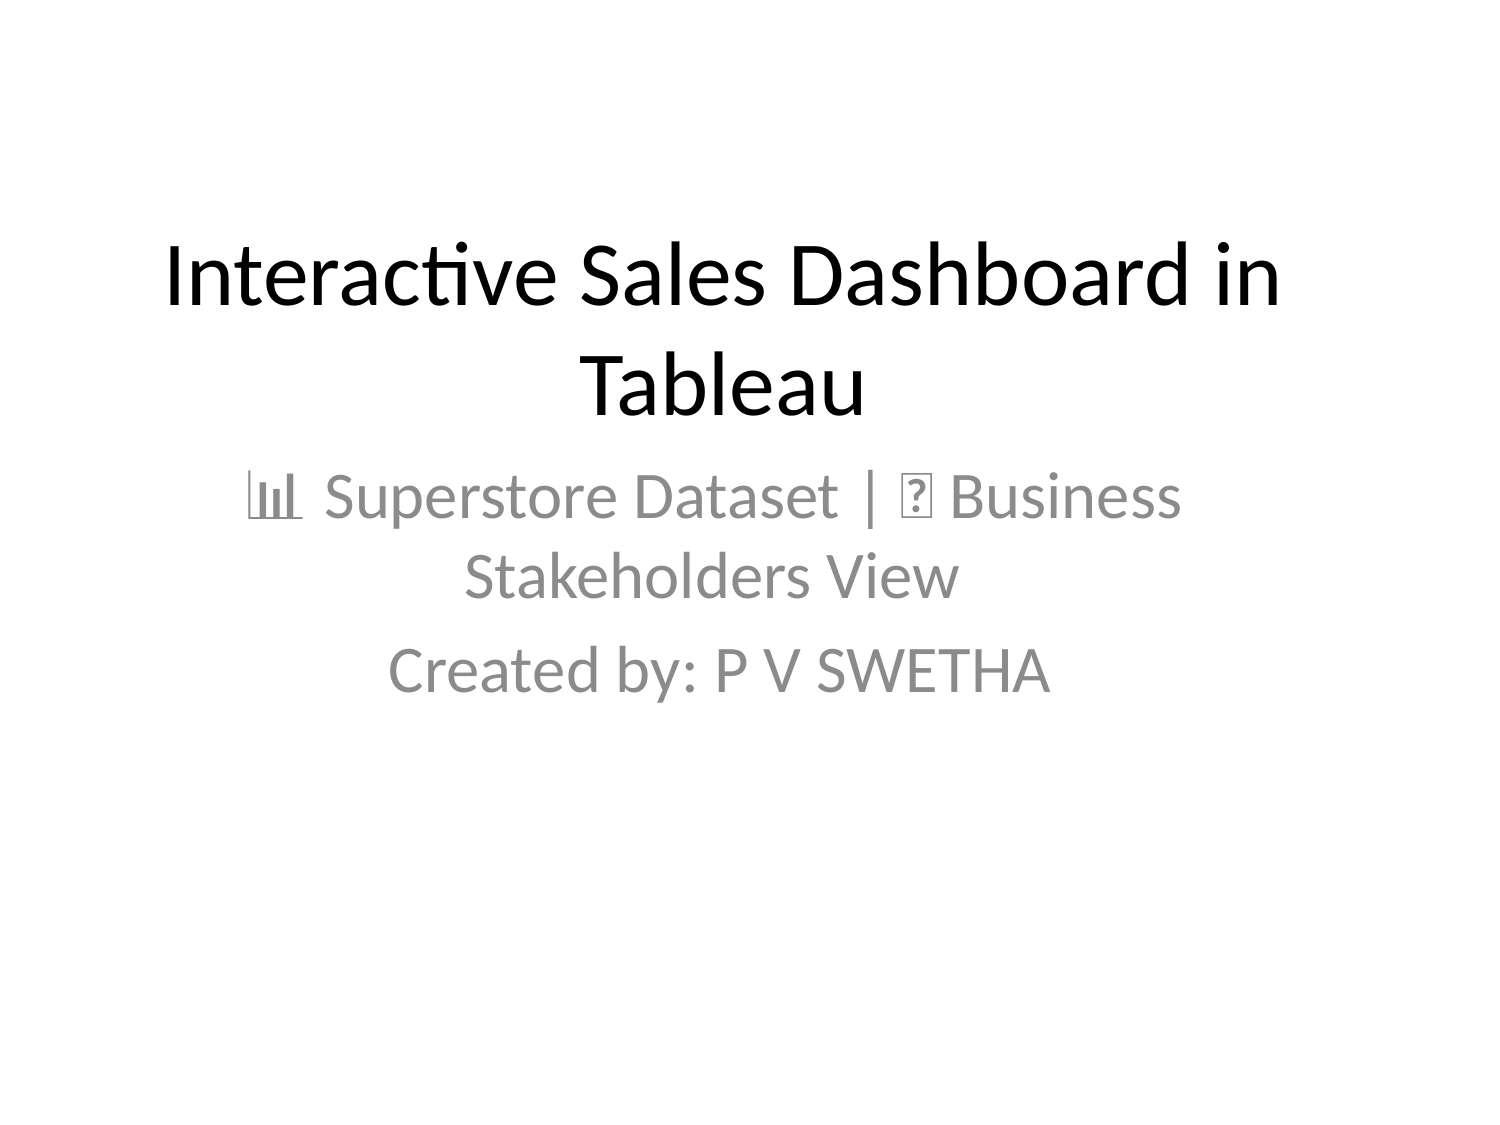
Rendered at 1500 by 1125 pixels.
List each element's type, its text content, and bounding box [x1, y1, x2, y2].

title Interactive Sales Dashboard in Tableau [86, 203, 1362, 445]
subtitle 📊 Superstore Dataset | 💼 Business Stakeholders View 👩‍💻 Created by: P V SWETHA [187, 444, 1238, 732]
